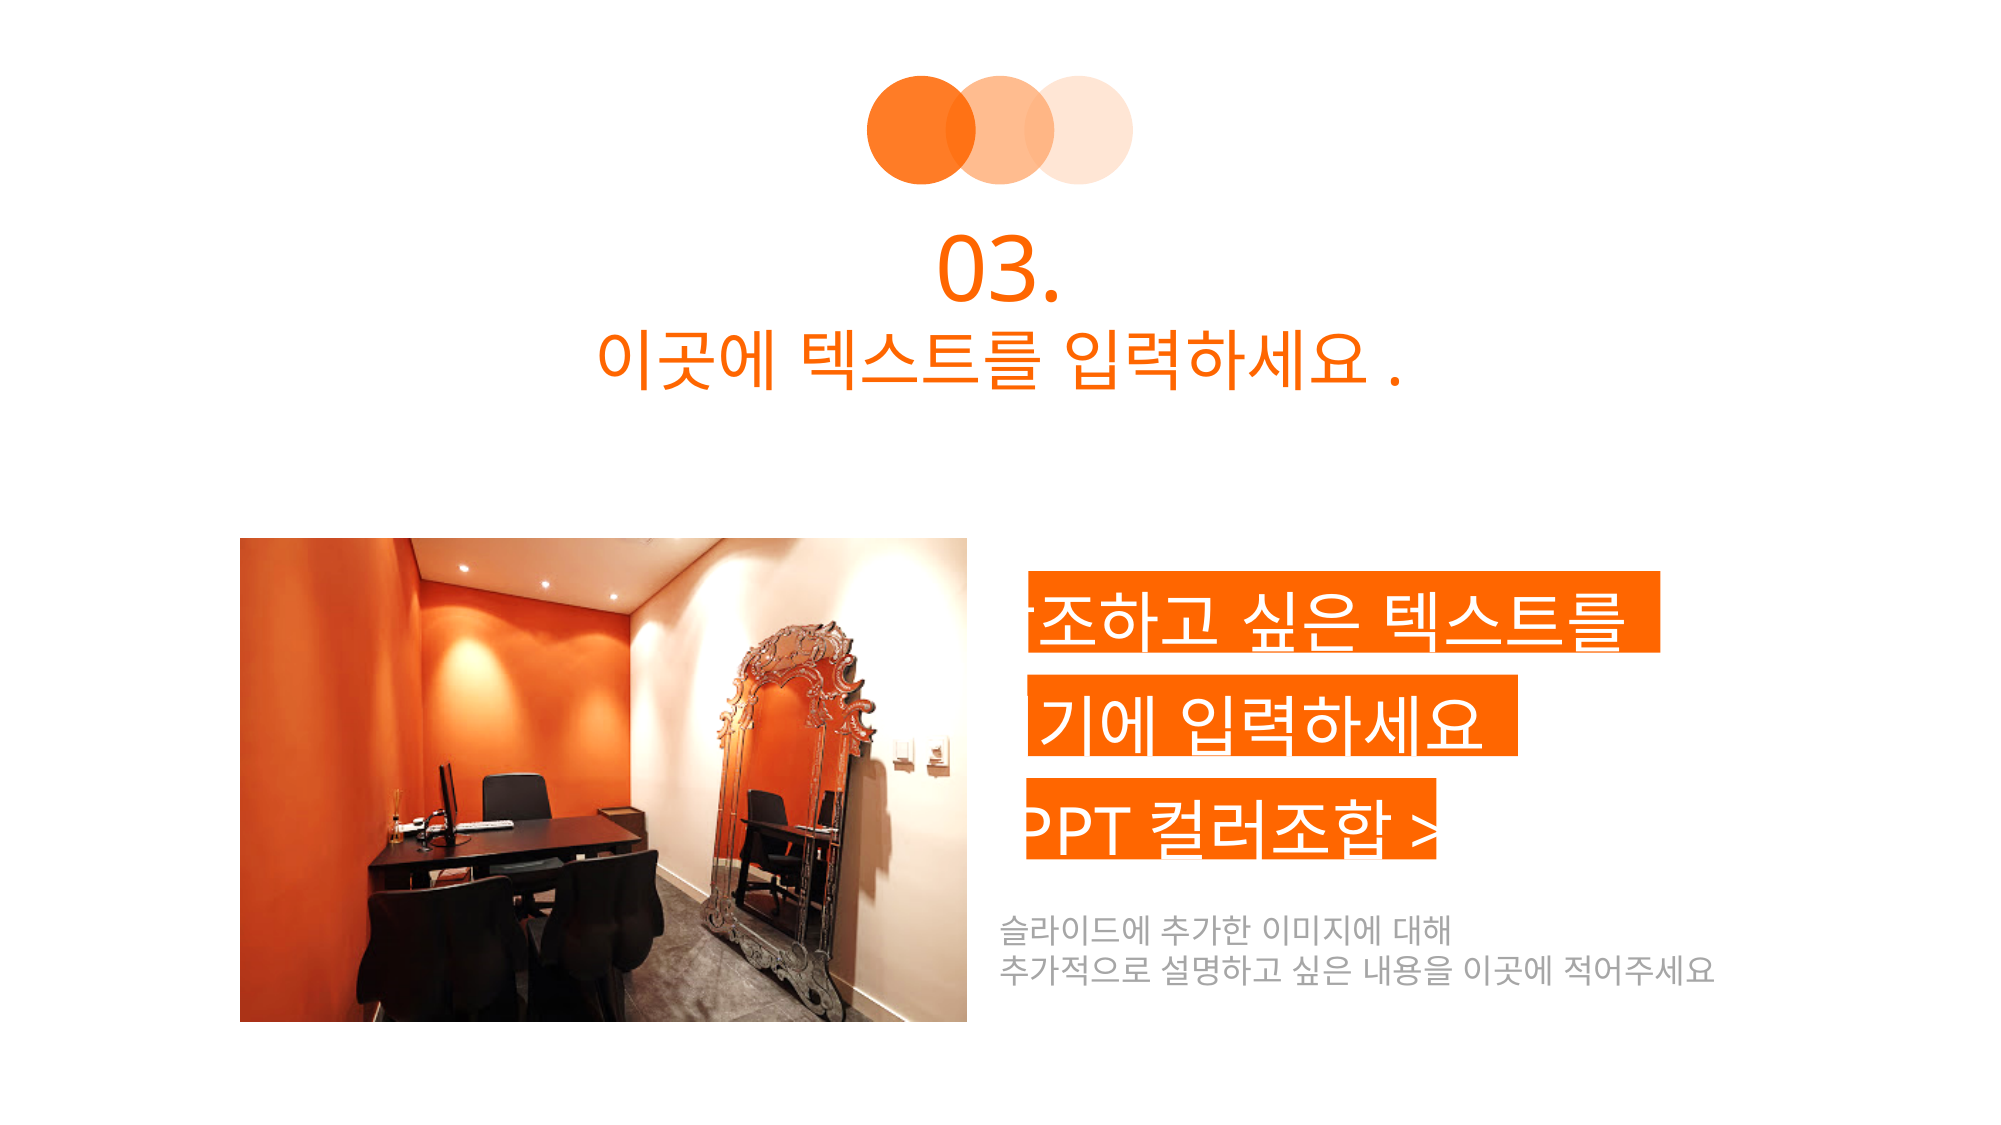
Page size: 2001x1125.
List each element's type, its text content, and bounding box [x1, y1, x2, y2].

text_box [1022, 549, 1661, 860]
text_box 03. 이곳에 텍스트를 입력하세요. [580, 201, 1420, 407]
picture [240, 538, 967, 1022]
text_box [867, 75, 1133, 185]
text_box 슬라이드에 추가한 이미지에 대해 추가적으로 설명하고 싶은 내용을 이곳에 적어주세요 [984, 903, 1732, 998]
